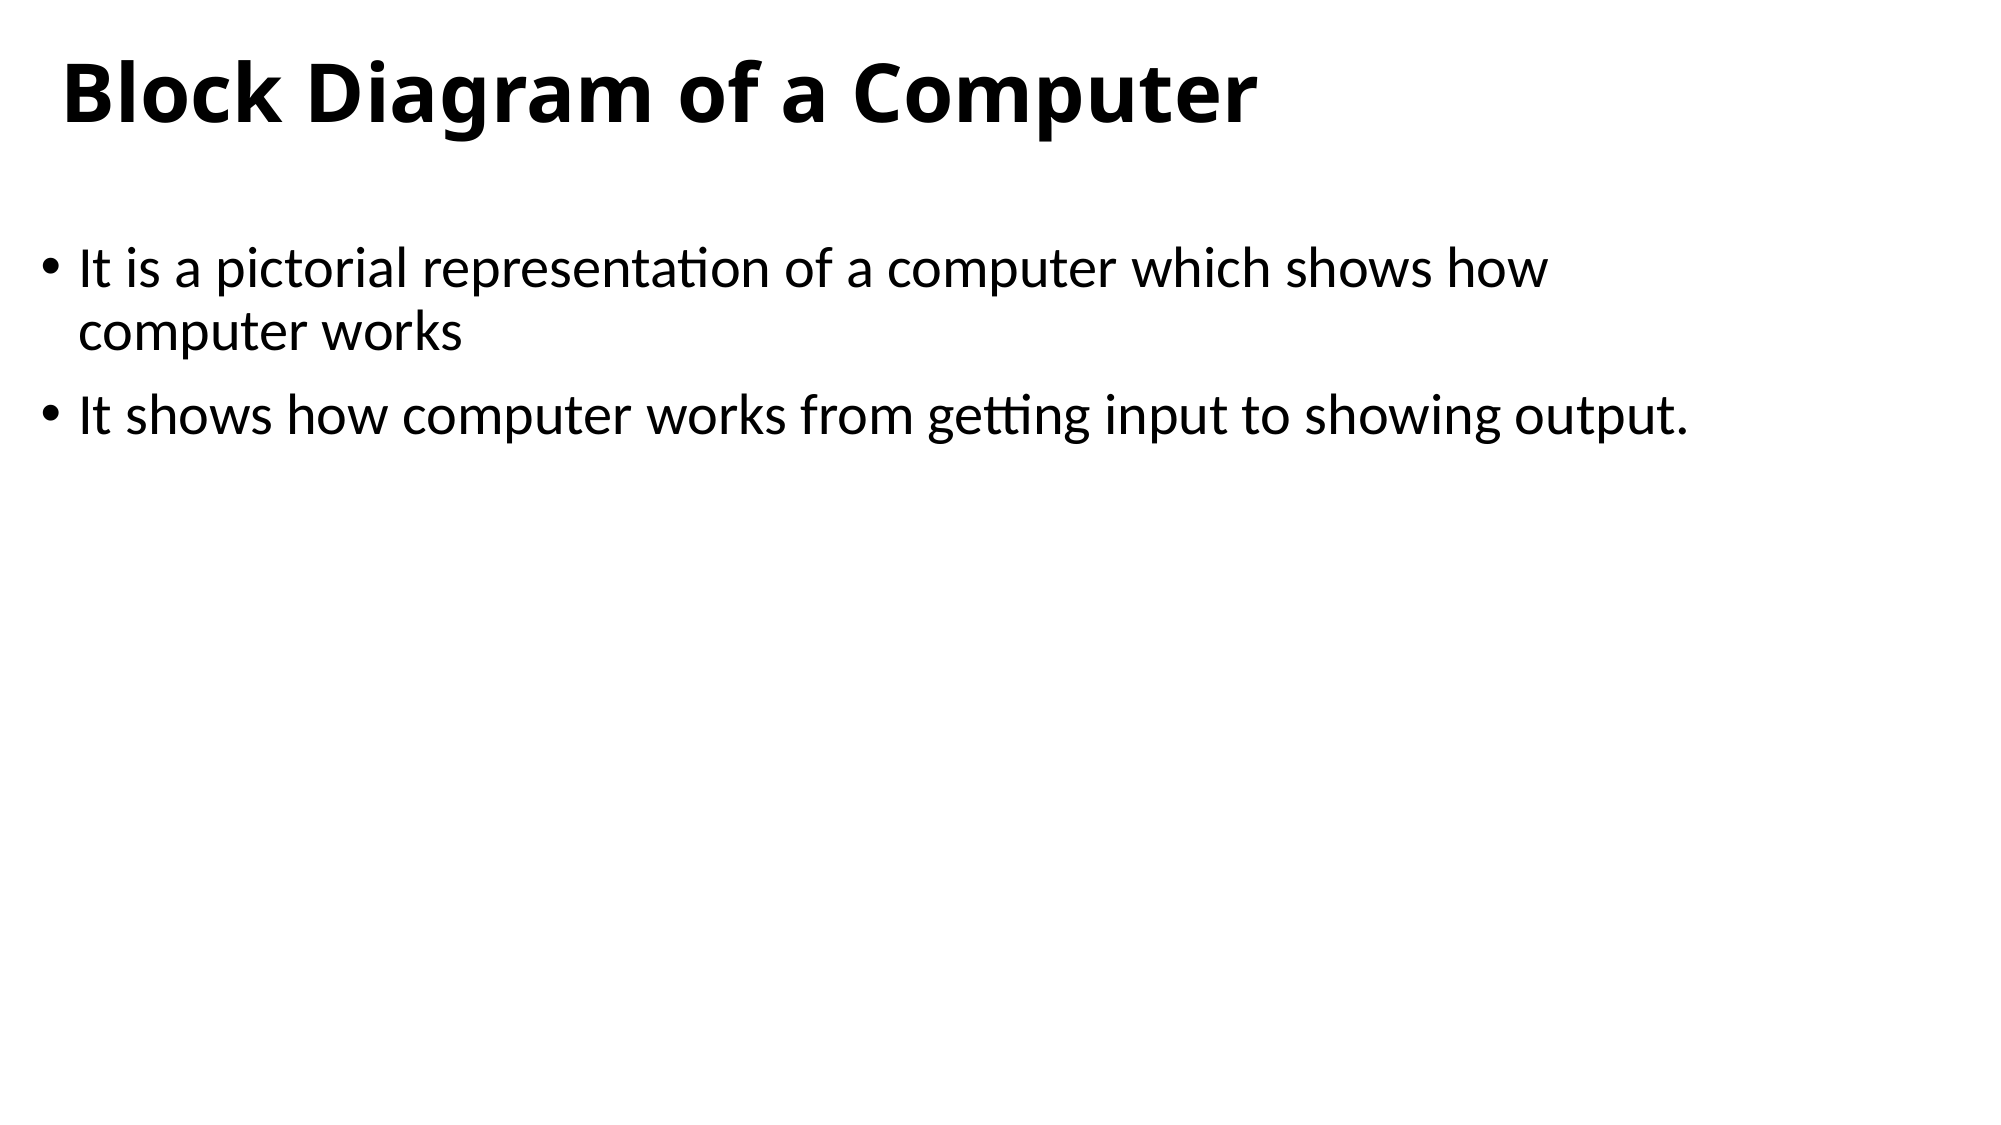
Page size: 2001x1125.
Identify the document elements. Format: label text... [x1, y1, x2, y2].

title Block Diagram of a Computer [45, 44, 1771, 148]
list It is a pictorial representation of a computer which shows how computer works It shows how computer works from getting input to showing output. [25, 230, 1751, 944]
